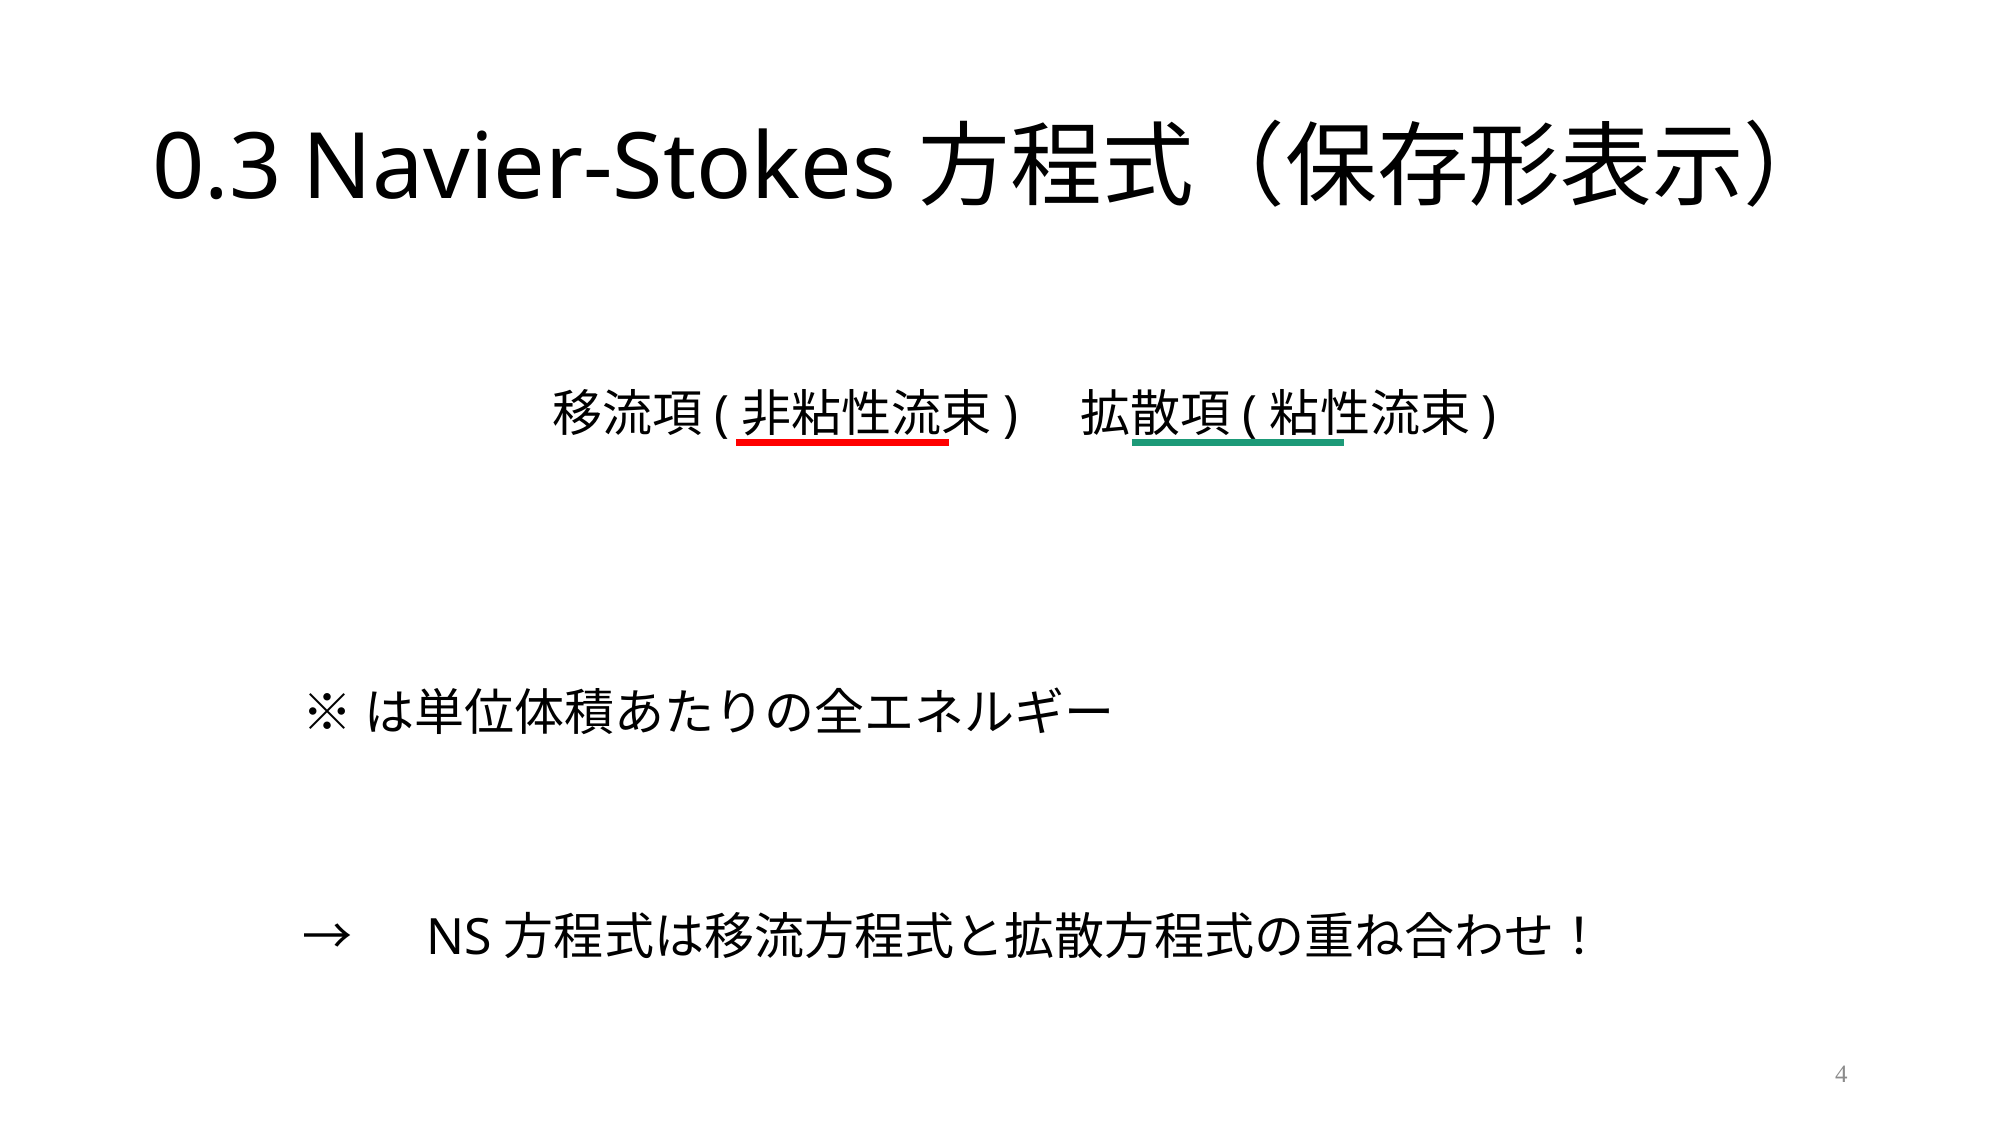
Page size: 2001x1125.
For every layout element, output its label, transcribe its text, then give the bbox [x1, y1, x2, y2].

slide_number 4 [1412, 1042, 1863, 1103]
title 0.3 Navier-Stokes方程式（保存形表示） [137, 59, 1863, 278]
